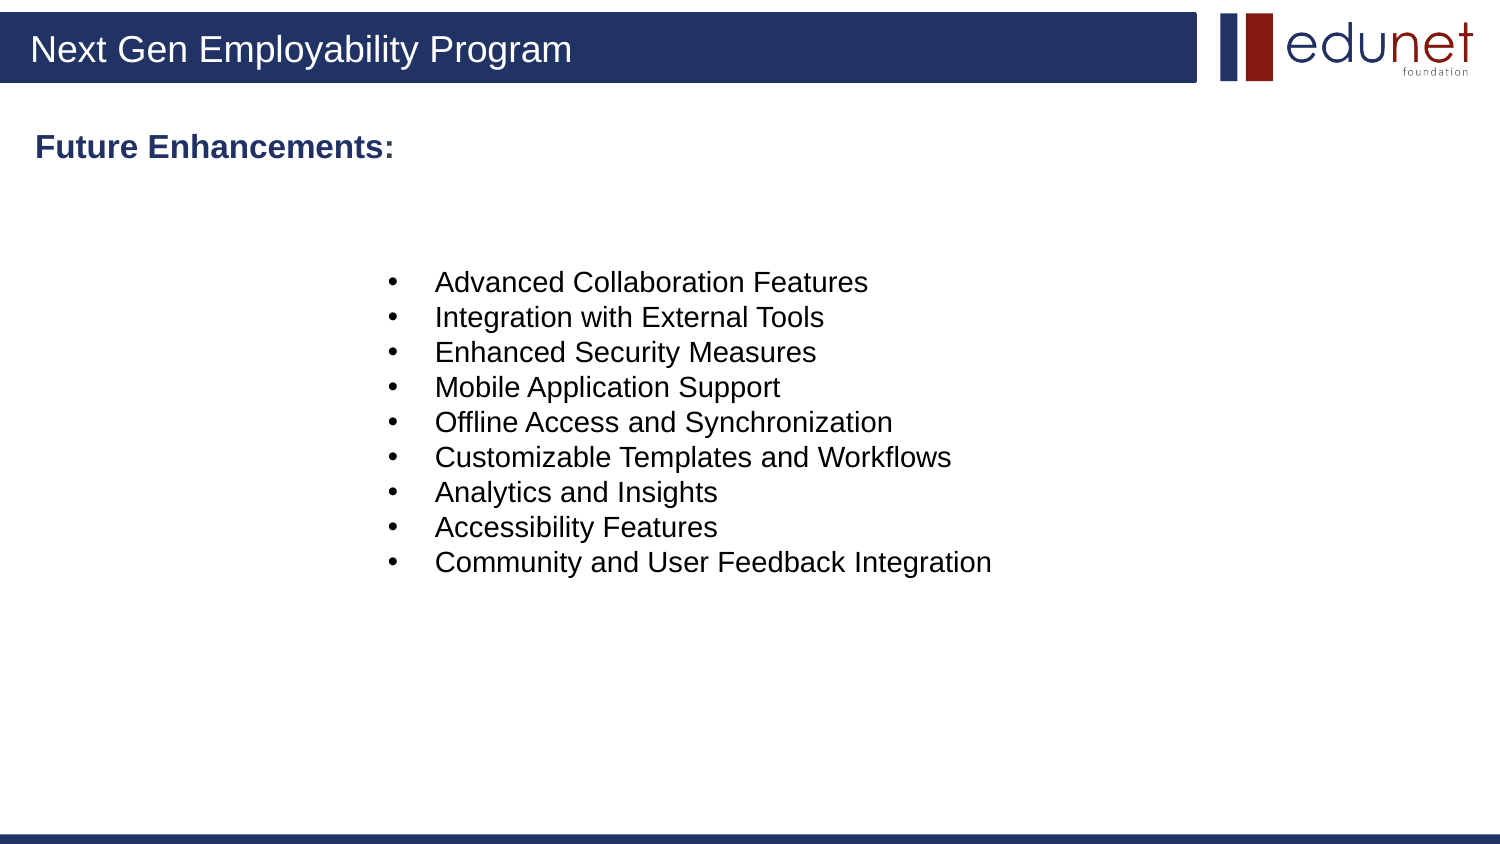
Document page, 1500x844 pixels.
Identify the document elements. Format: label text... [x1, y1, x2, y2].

title Future Enhancements: [35, 118, 1417, 208]
text_box Advanced Collaboration Features Integration with External Tools Enhanced Security Measures Mobile Application Support Offline Access and Synchronization Customizable Templates and Workflows Analytics and Insights Accessibility Features Community and User Feedback Integration [373, 256, 1125, 586]
picture [1279, 14, 1482, 83]
